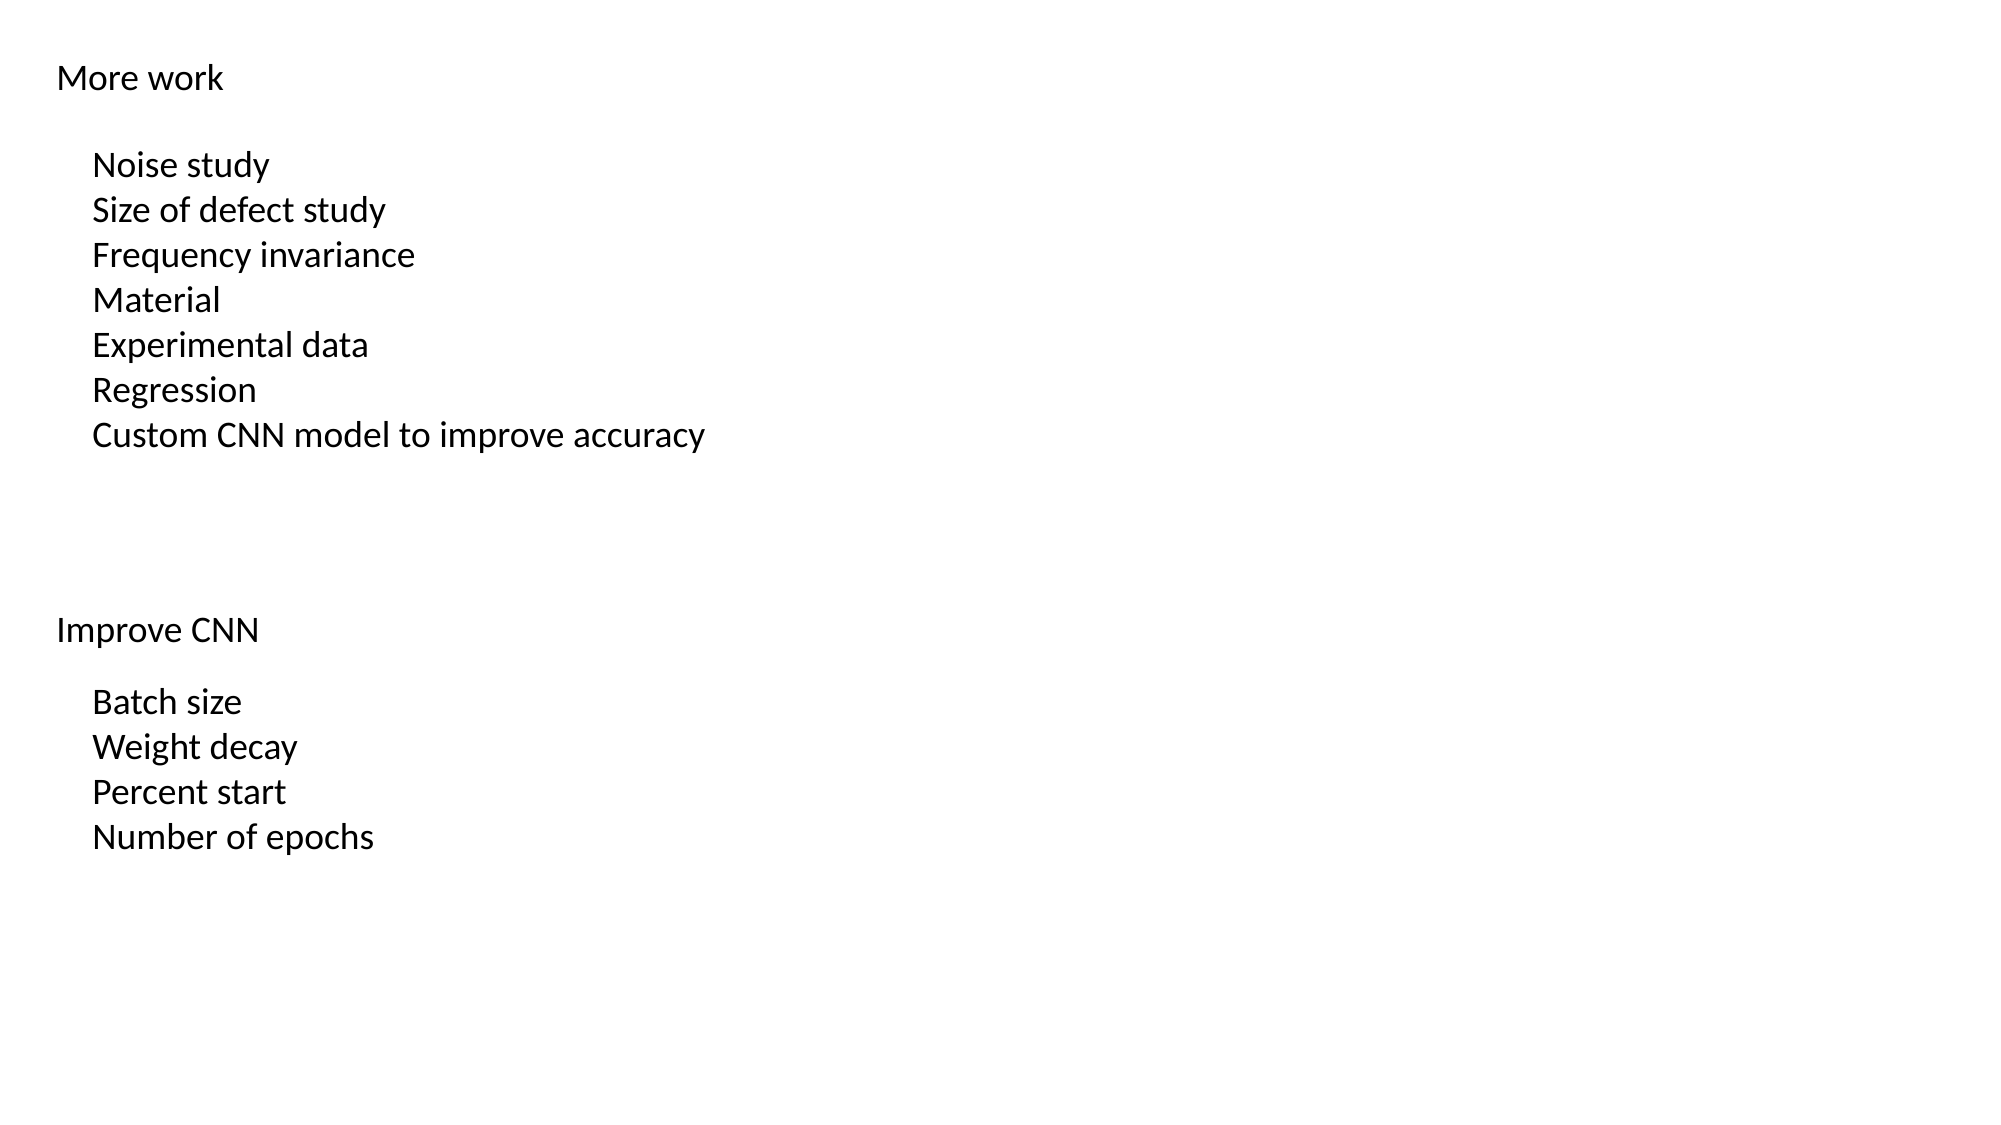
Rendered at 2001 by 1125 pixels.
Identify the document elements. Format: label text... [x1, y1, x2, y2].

text_box Noise study Size of defect study Frequency invariance Material Experimental data Regression Custom CNN model to improve accuracy [77, 132, 907, 463]
text_box Batch size Weight decay Percent start Number of epochs [77, 669, 907, 865]
text_box Improve CNN [41, 597, 870, 658]
text_box More work [41, 45, 870, 106]
